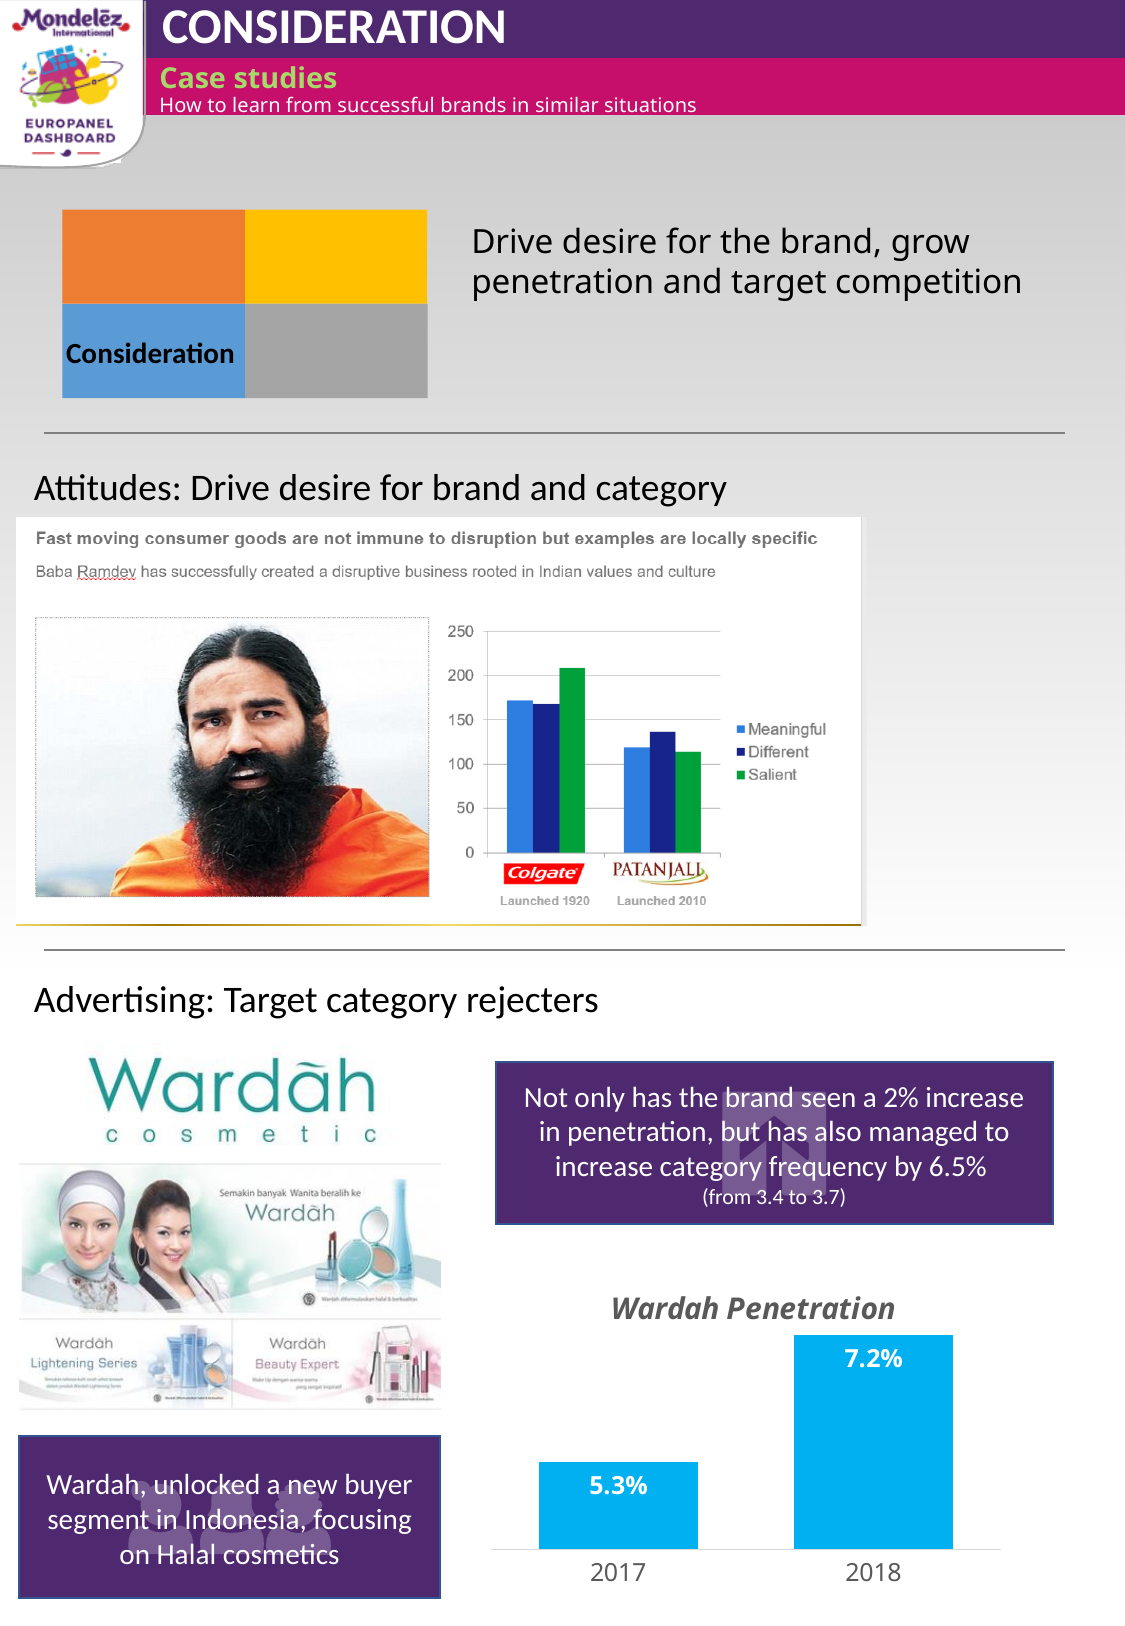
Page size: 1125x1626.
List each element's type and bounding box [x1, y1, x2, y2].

text_box [0, 0, 1125, 1625]
picture [19, 1043, 441, 1411]
picture [16, 517, 867, 926]
chart [467, 1275, 1025, 1615]
text_box [50, 209, 428, 399]
text_box [128, 1480, 331, 1555]
